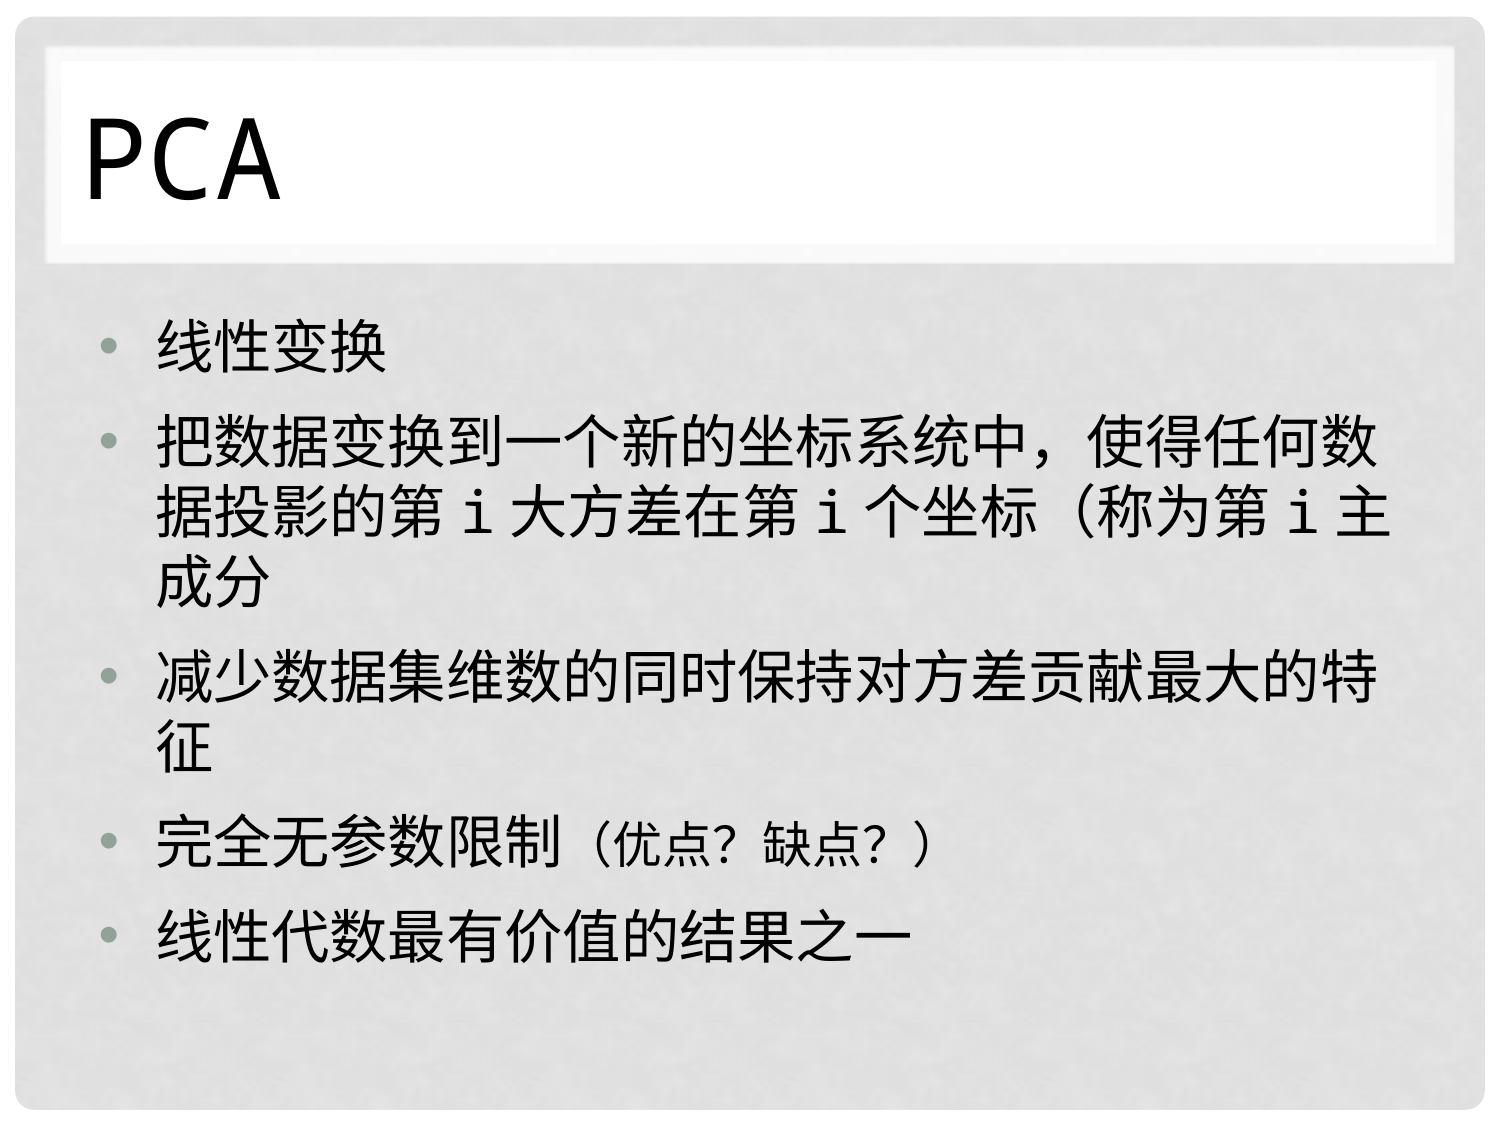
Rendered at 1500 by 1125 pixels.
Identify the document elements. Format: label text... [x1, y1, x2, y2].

list 线性变换 把数据变换到一个新的坐标系统中，使得任何数据投影的第i大方差在第i个坐标（称为第i主成分 减少数据集维数的同时保持对方差贡献最大的特征 完全无参数限制（优点？缺点？） 线性代数最有价值的结果之一 [64, 302, 1447, 1047]
title PCA [64, 66, 1436, 243]
